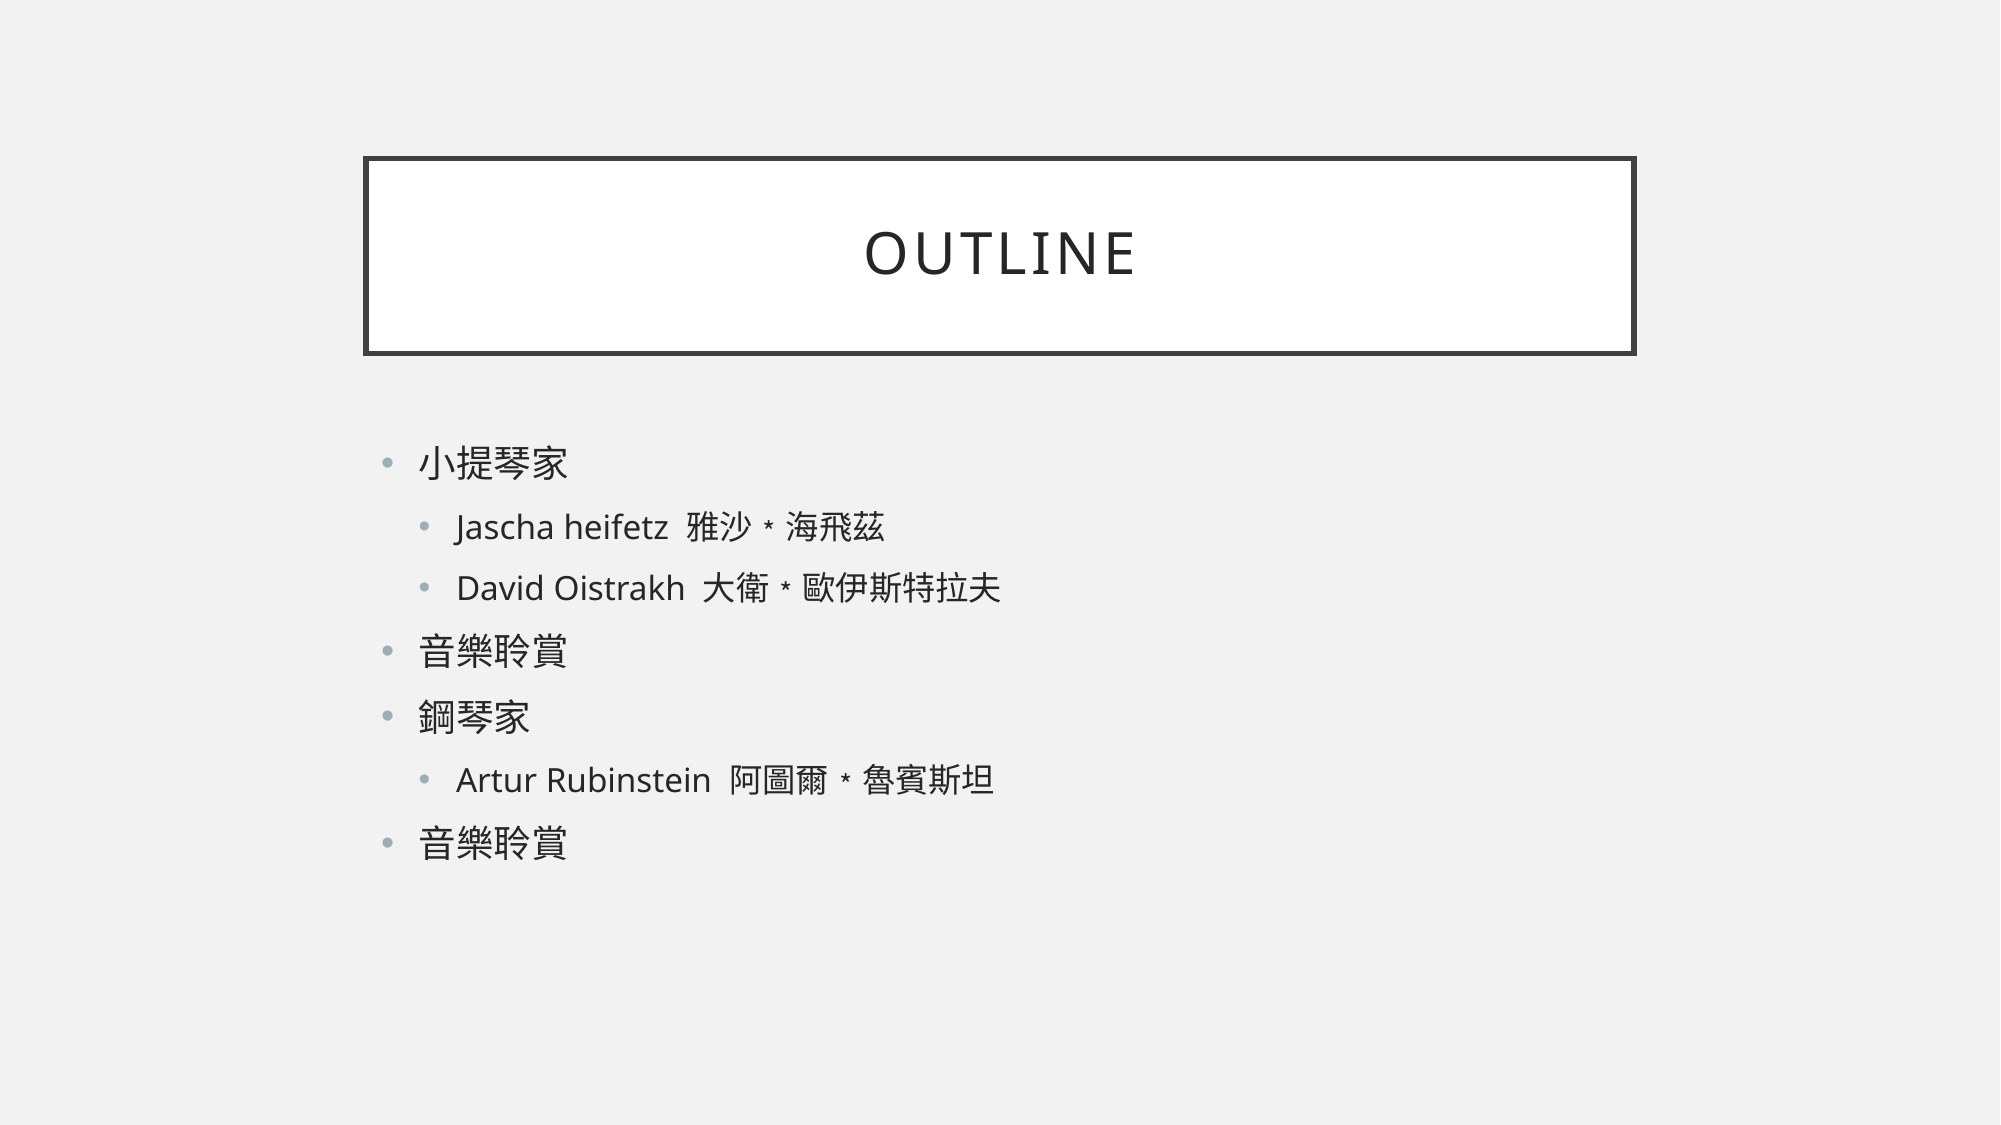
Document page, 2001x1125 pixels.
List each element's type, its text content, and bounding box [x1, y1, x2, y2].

title Outline [363, 156, 1637, 356]
list 小提琴家 Jascha heifetz 雅沙﹡海飛茲 David Oistrakh 大衛﹡歐伊斯特拉夫 音樂聆賞 鋼琴家 Artur Rubinstein 阿圖爾﹡魯賓斯坦 音樂聆賞 [366, 432, 1634, 942]
